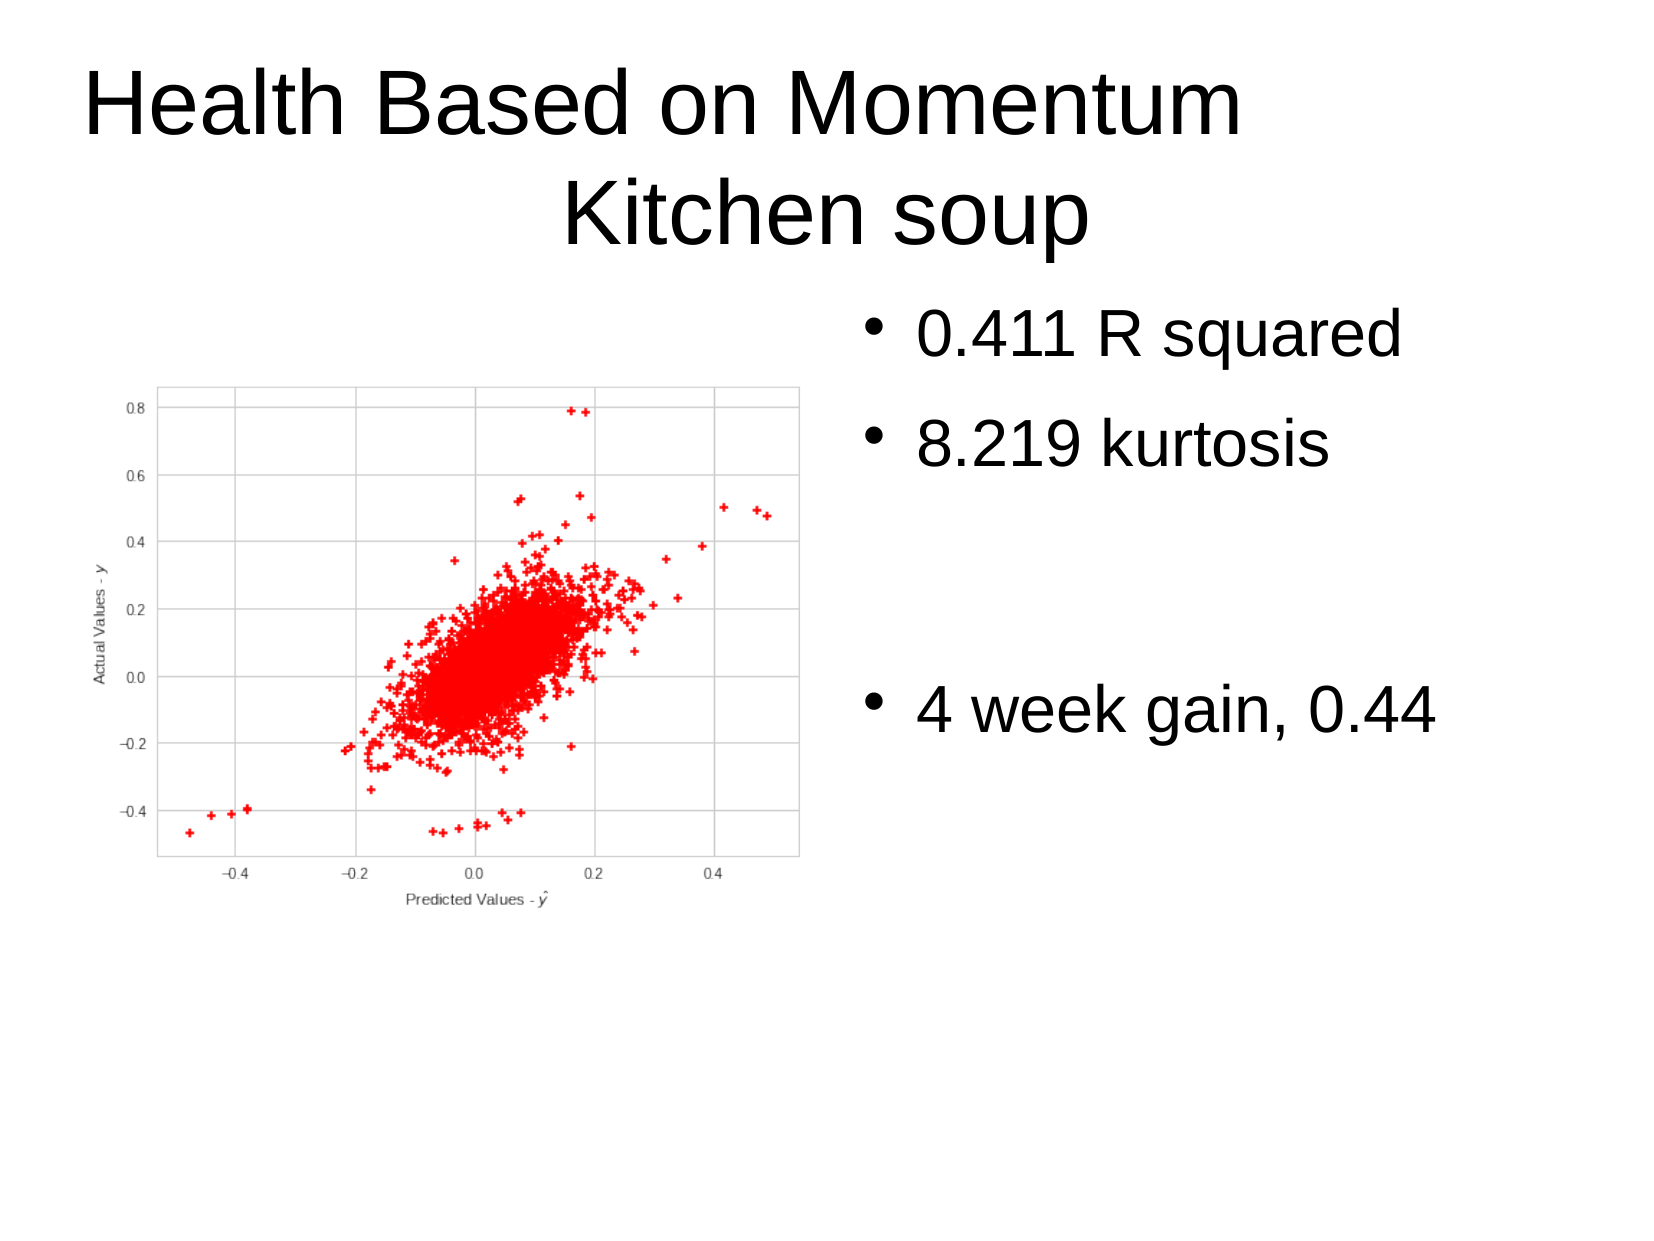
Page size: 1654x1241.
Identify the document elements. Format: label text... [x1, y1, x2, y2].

picture [82, 378, 810, 921]
text_box 0.411 R squared 8.219 kurtosis [845, 290, 1572, 634]
text_box Health Based on Momentum Kitchen soup [82, 49, 1571, 257]
text_box 4 week gain, 0.44 [845, 665, 1572, 1009]
